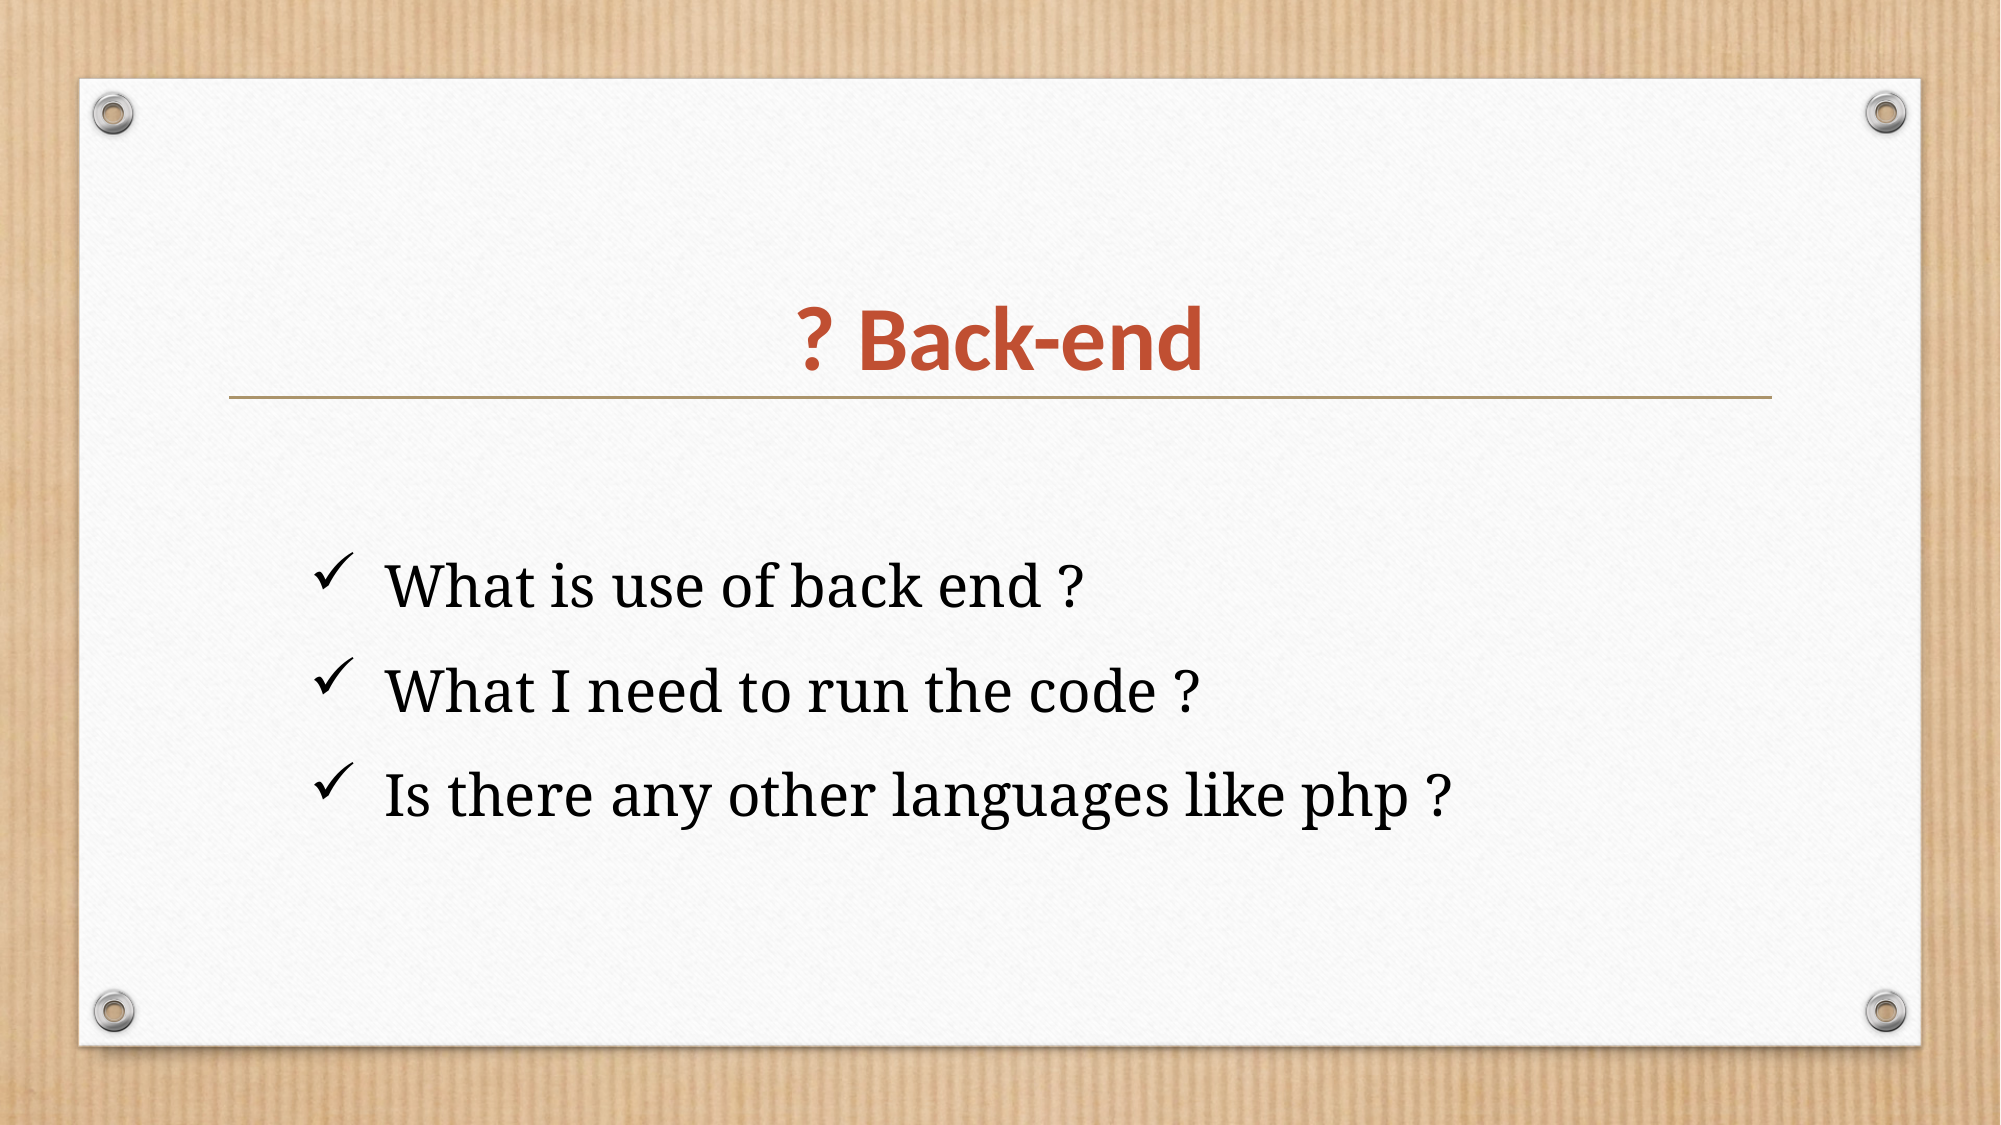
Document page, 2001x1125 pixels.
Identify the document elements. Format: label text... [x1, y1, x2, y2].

text_box What is use of back end ? What I need to run the code ? Is there any other languages like php ? [294, 506, 1706, 836]
picture [0, 0, 2001, 1125]
title Back-end ? [294, 275, 1706, 384]
